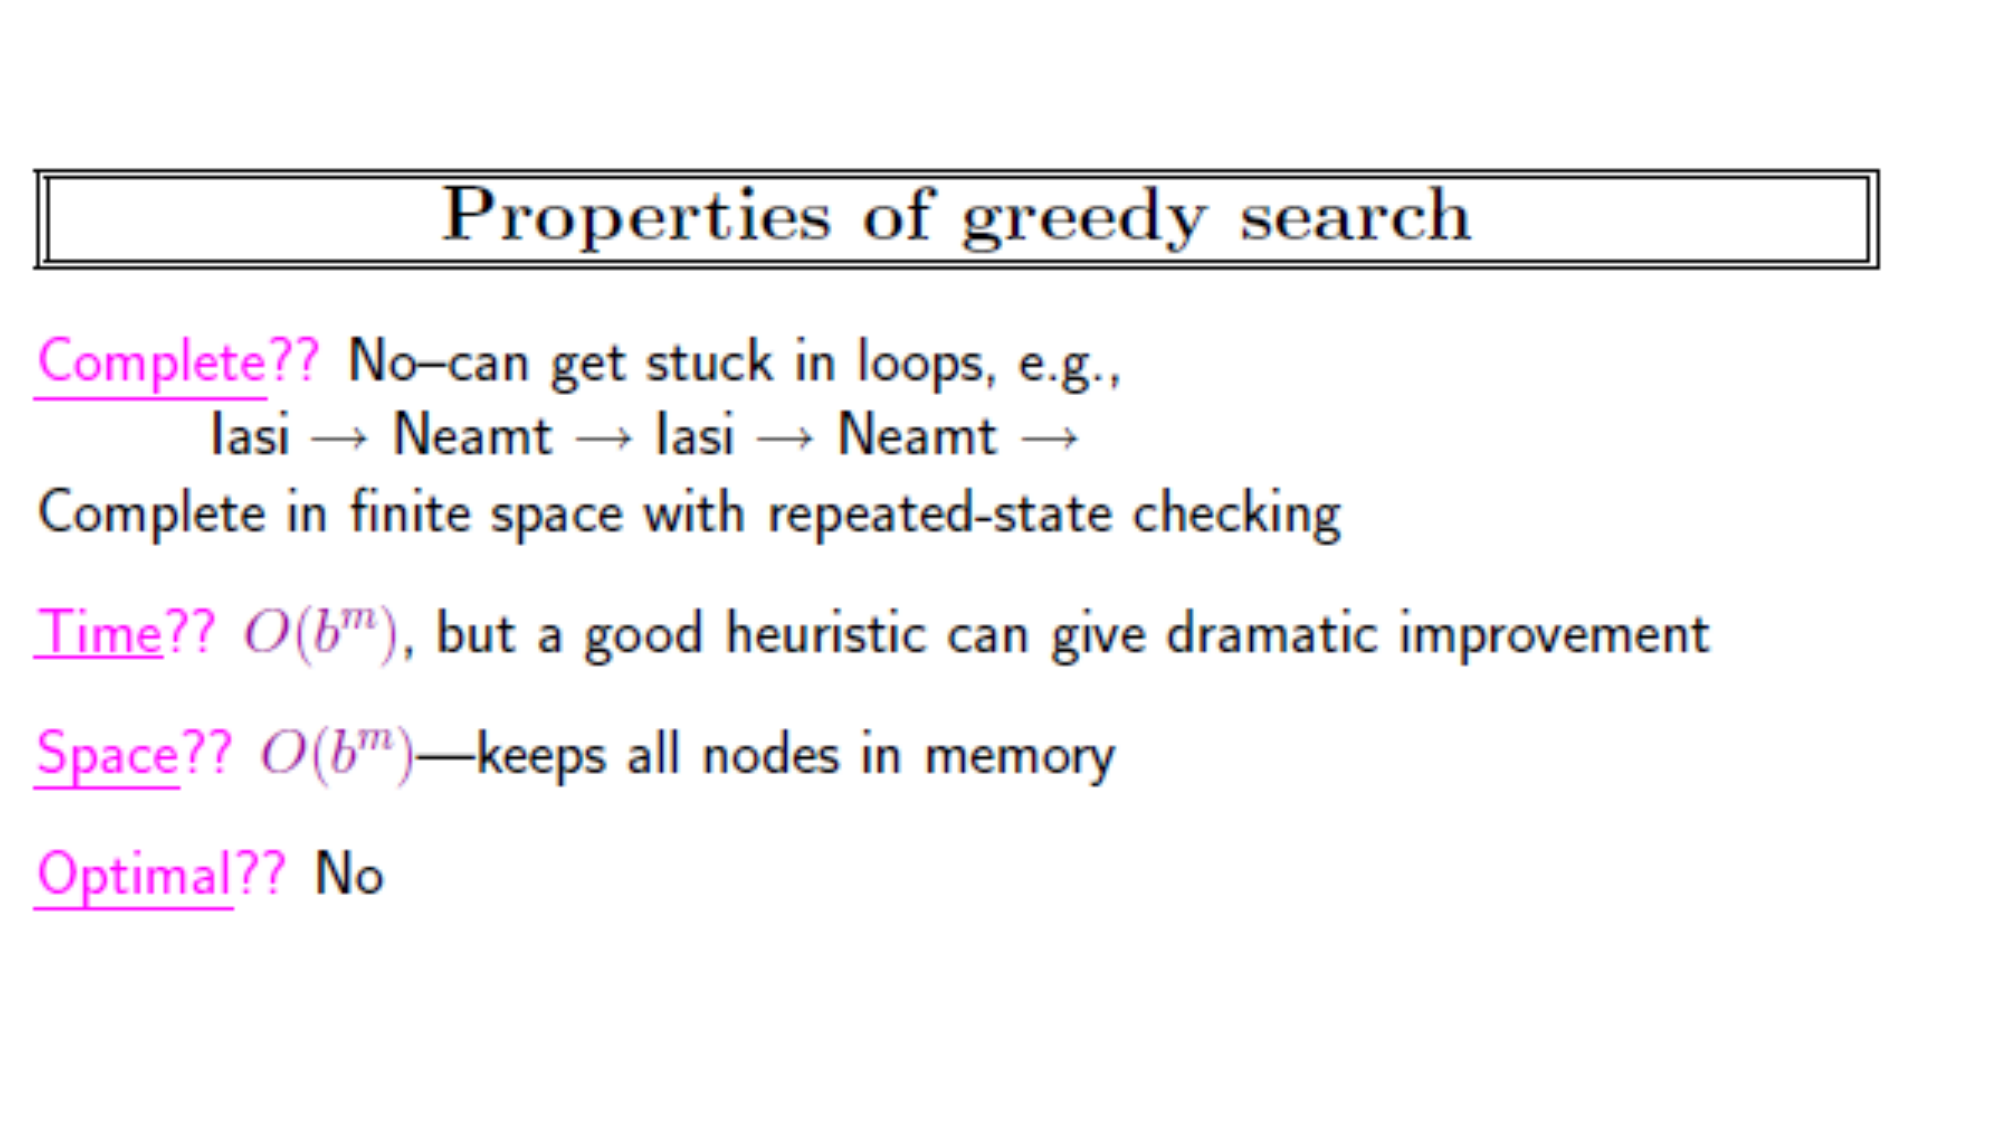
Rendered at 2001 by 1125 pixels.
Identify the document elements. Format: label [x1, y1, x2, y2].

picture [0, 140, 1975, 972]
